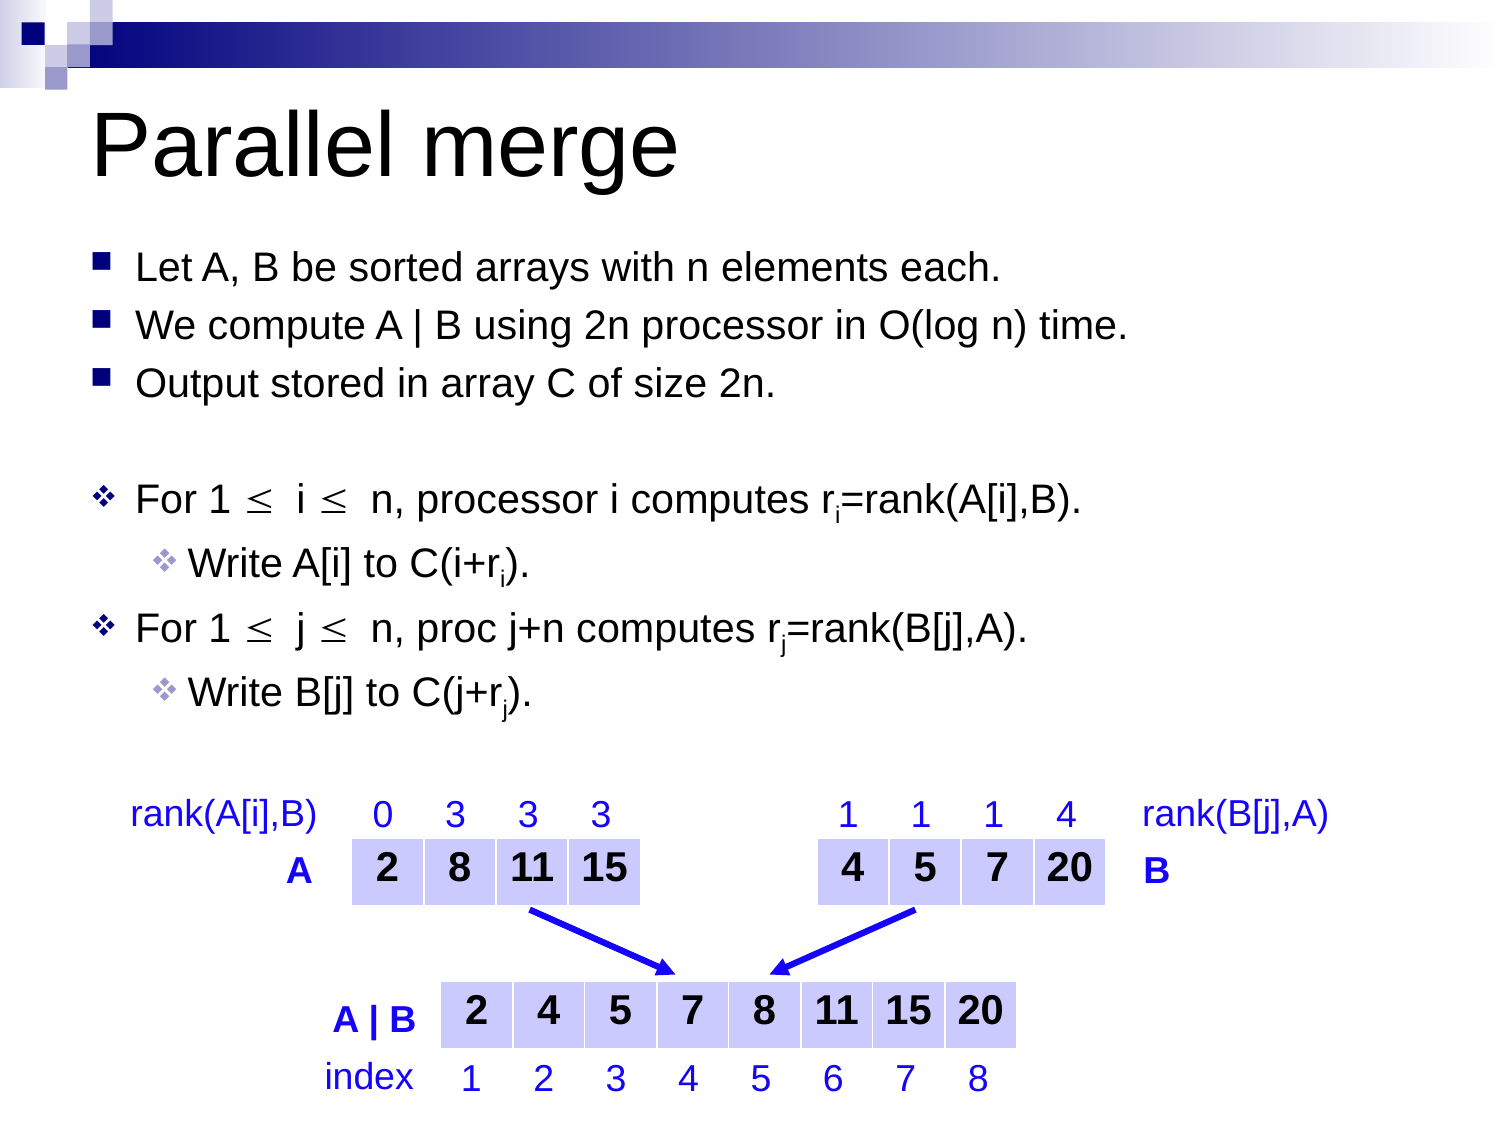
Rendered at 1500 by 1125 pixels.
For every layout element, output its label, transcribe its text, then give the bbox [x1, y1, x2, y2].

text_box A [271, 852, 340, 898]
list Let A, B be sorted arrays with n elements each. We compute A | B using 2n processor in O(log n) time. Output stored in array C of size 2n. For 1 £ i £ n, processor i computes ri=rank(A[i],B). Write A[i] to C(i+ri). For 1 £ j £ n, proc j+n computes rj=rank(B[j],A). Write B[j] to C(j+rj). [75, 232, 1425, 737]
table_header 20 [1035, 852, 1105, 905]
table_header 8 [425, 852, 495, 905]
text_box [822, 781, 1355, 844]
title Parallel merge [75, 75, 1425, 205]
table_header 2 [352, 852, 423, 905]
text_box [115, 781, 659, 844]
table_header 4 [818, 848, 888, 905]
table_header 7 [962, 852, 1033, 905]
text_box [309, 909, 1036, 1108]
table_header 11 [497, 852, 567, 905]
table_header 5 [890, 852, 960, 905]
table_header 15 [569, 852, 640, 905]
text_box B [1128, 852, 1198, 898]
